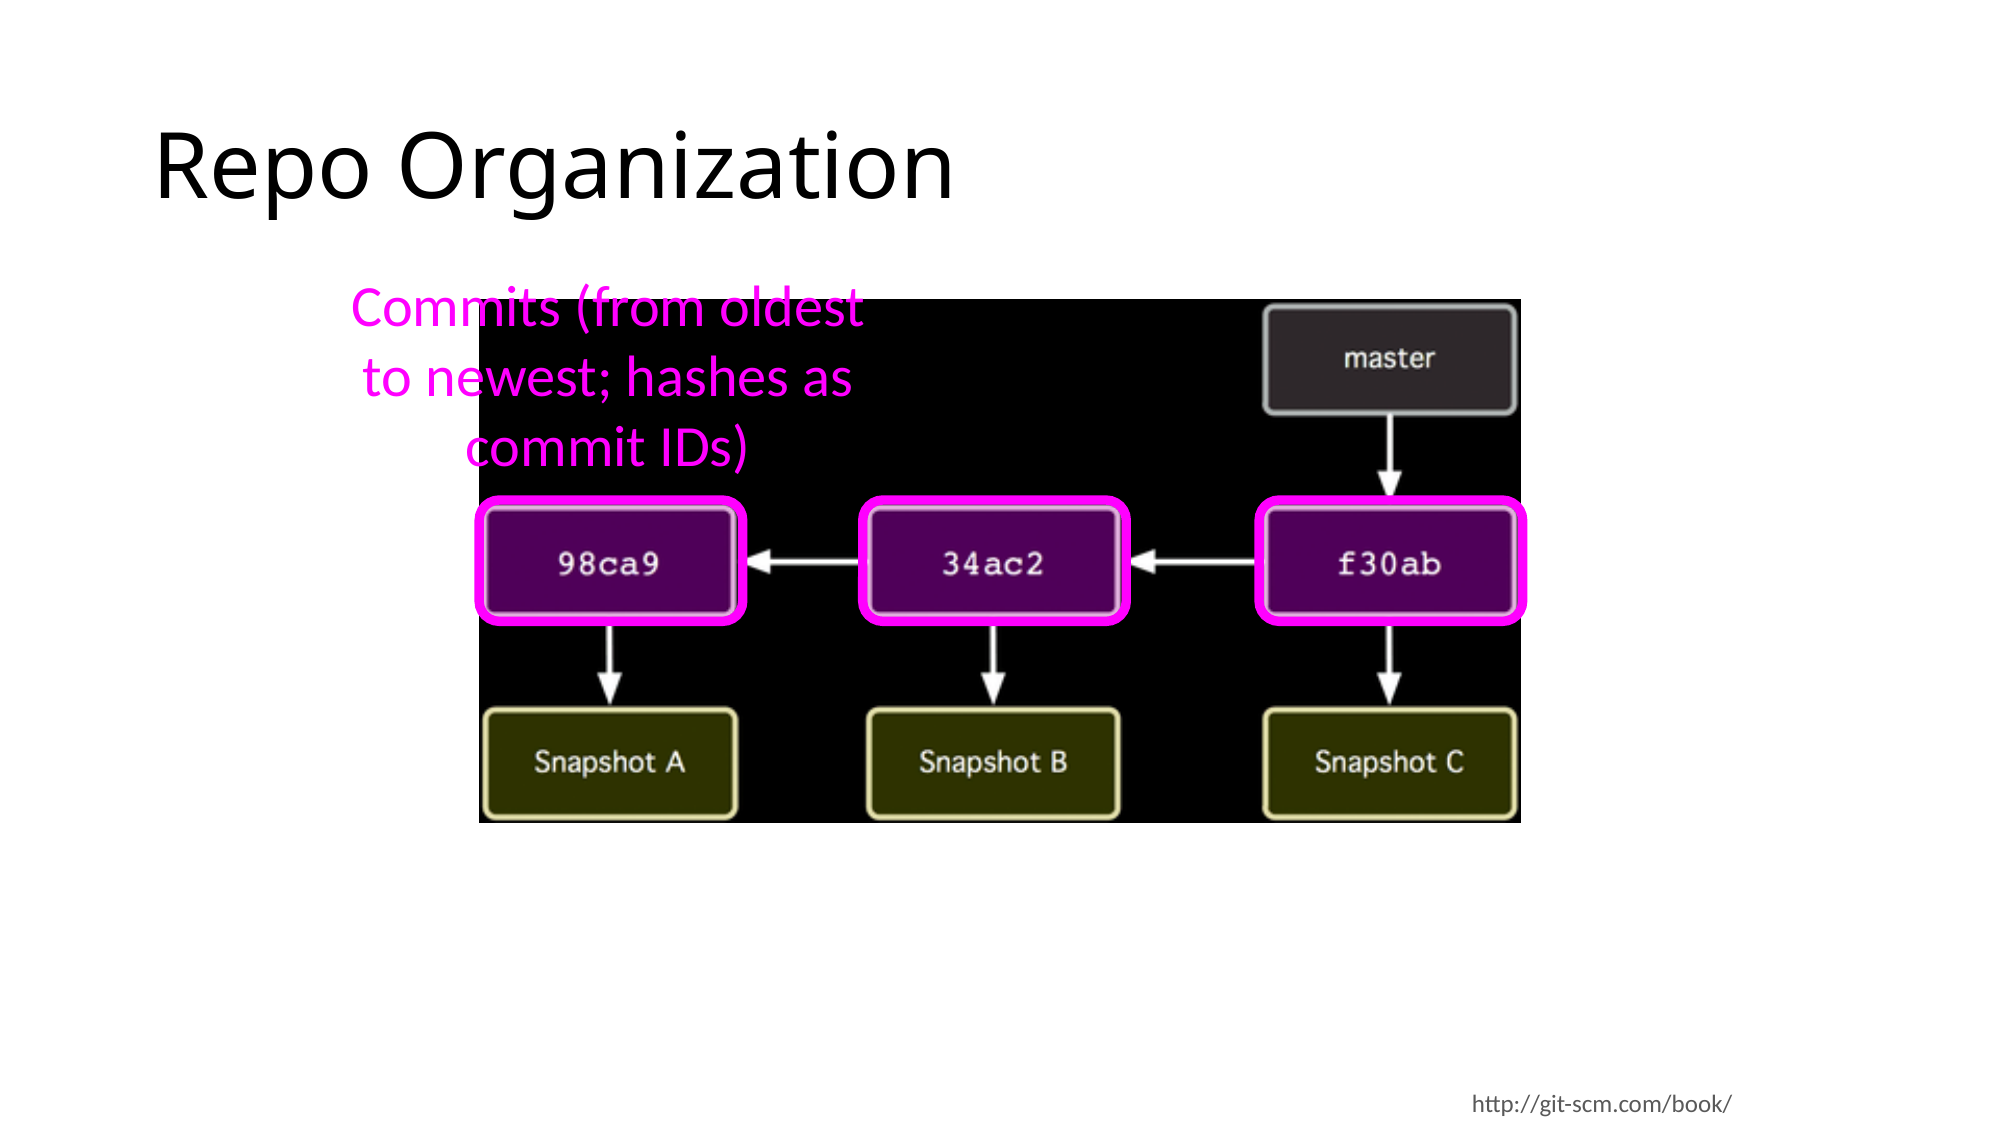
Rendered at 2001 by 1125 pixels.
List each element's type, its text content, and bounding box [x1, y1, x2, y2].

title Repo Organization [137, 59, 1863, 278]
text_box http://git-scm.com/book/ [1456, 1079, 1748, 1125]
picture [479, 622, 1521, 823]
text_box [324, 261, 1523, 622]
